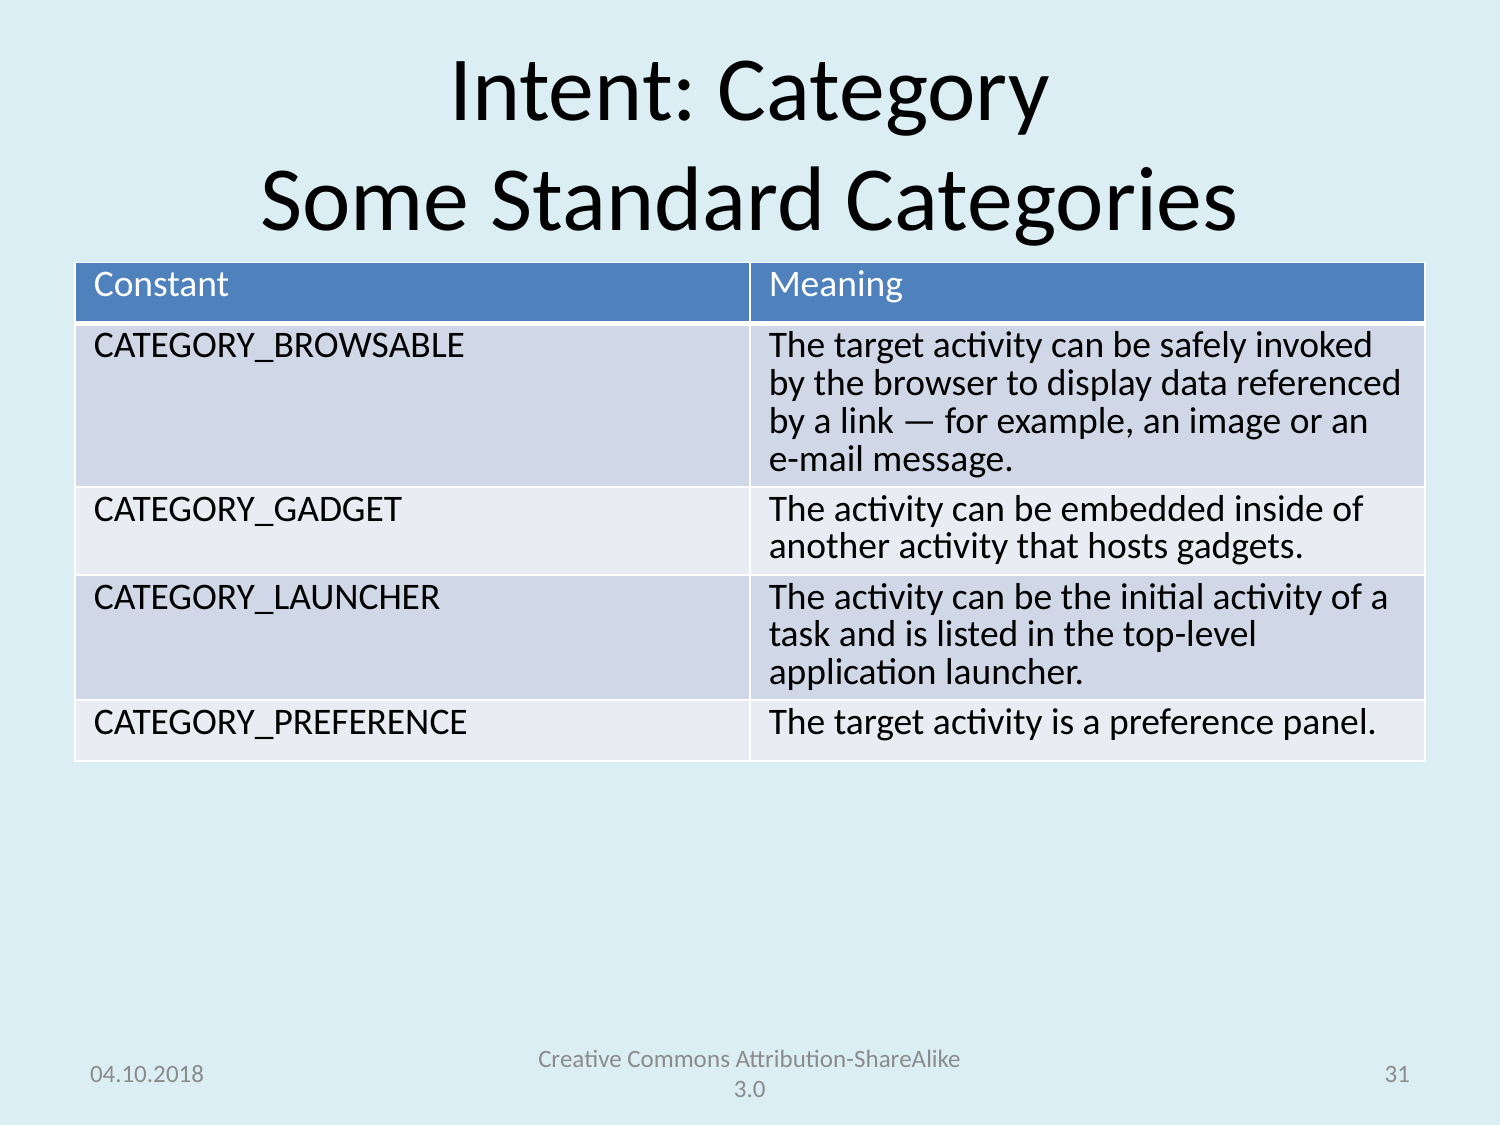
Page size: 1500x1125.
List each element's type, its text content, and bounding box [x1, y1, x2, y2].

table_cell The activity can be the initial activity of a task and is listed in the top-level application launcher. [751, 576, 1424, 699]
table_header Constant [76, 263, 749, 321]
table_cell The target activity is a preference panel. [751, 701, 1424, 760]
table_cell The activity can be embedded inside of another activity that hosts gadgets. [751, 488, 1424, 574]
table_header Meaning [751, 263, 1424, 321]
table_cell CATEGORY_GADGET [76, 488, 749, 574]
table_cell CATEGORY_BROWSABLE [76, 326, 749, 486]
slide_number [75, 1042, 425, 1103]
footer Creative Commons Attribution-ShareAlike 3.0 [512, 1042, 988, 1103]
table_cell The target activity can be safely invoked by the browser to display data referenced by a link — for example, an image or an e-mail message. [751, 326, 1424, 486]
table_cell CATEGORY_PREFERENCE [76, 701, 749, 760]
slide_number 31 [1074, 1042, 1425, 1103]
table_cell CATEGORY_LAUNCHER [76, 576, 749, 699]
title Intent: Category Some Standard Categories [74, 44, 1426, 233]
